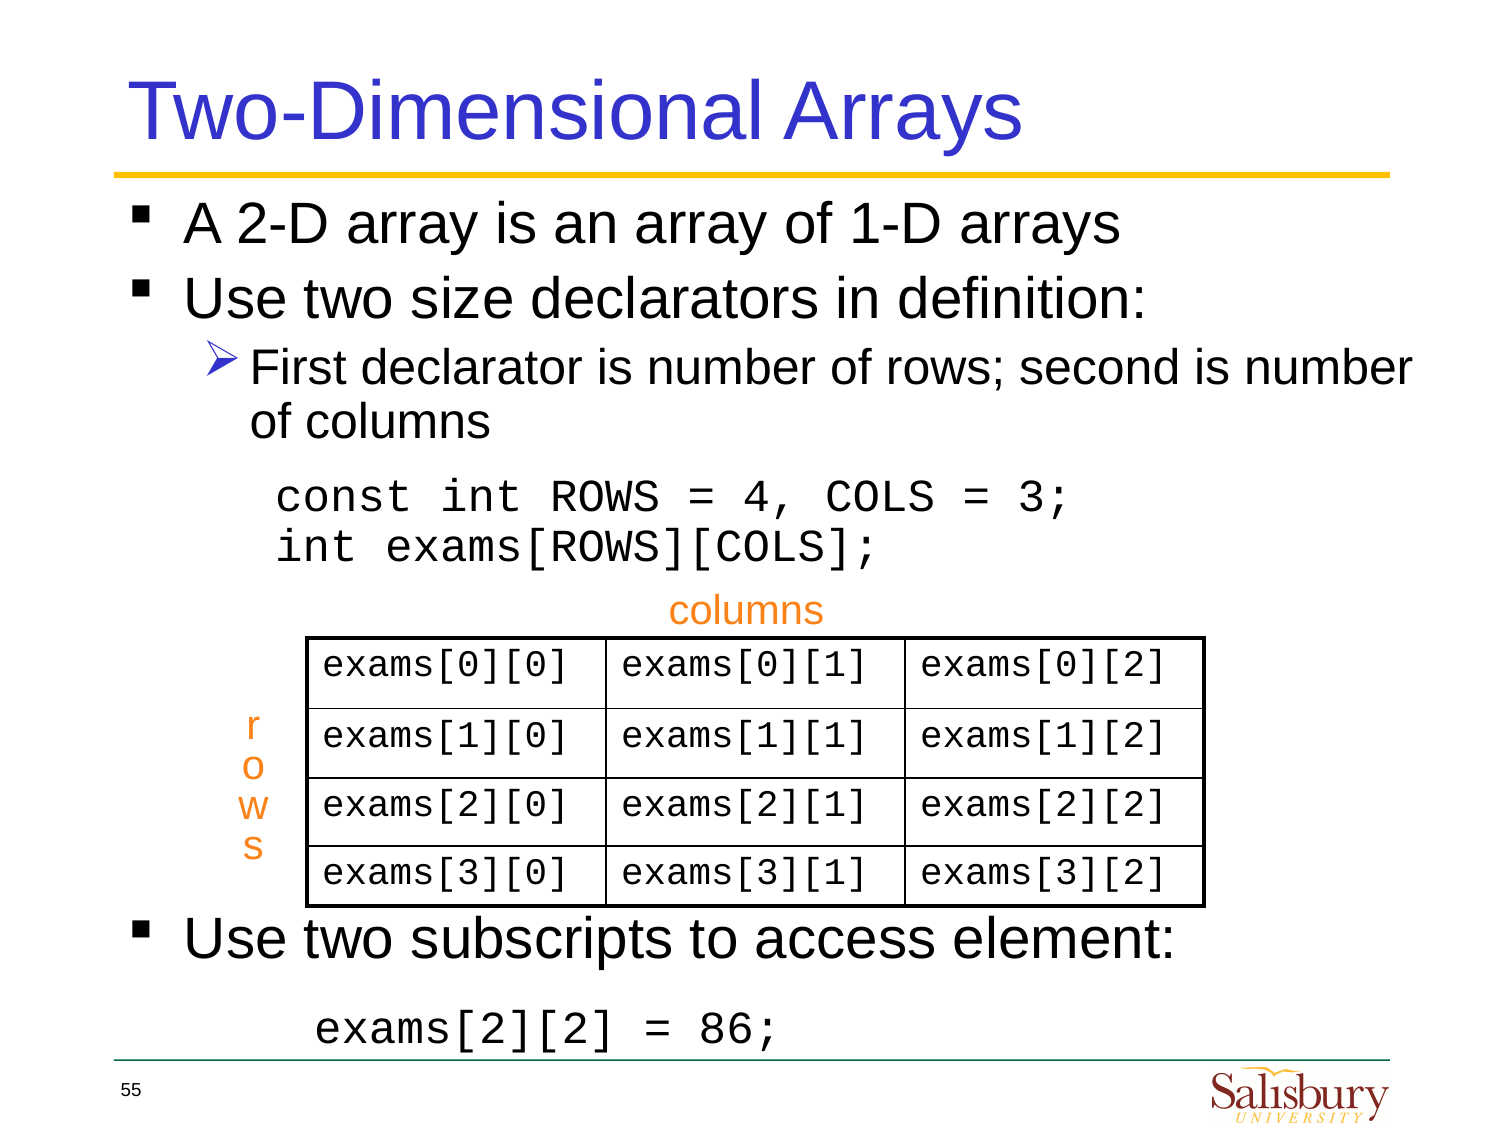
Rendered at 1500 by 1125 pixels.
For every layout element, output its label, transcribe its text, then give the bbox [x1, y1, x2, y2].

text_box const int ROWS = 4, COLS = 3; int exams[ROWS][COLS]; [260, 465, 1201, 579]
text_box exams[2][2] = 86; [299, 990, 797, 1061]
text_box columns [653, 575, 840, 641]
text_box r o w s [210, 700, 296, 875]
table_cell exams[3][2] [906, 847, 1202, 904]
table_header exams[0][0] [309, 640, 605, 708]
table_cell exams[1][1] [607, 709, 904, 777]
list A 2-D array is an array of 1-D arrays Use two size declarators in definition: First declarator is number of rows; second is number of columns Use two subscripts to access element: [112, 185, 1449, 1024]
table_header exams[0][2] [906, 640, 1202, 708]
table_cell exams[2][2] [906, 779, 1202, 845]
slide_number 55 [112, 1074, 150, 1100]
title Two-Dimensional Arrays [112, 50, 1388, 163]
table_cell exams[1][0] [309, 709, 605, 777]
table_cell exams[2][1] [607, 779, 904, 845]
table_cell exams[1][2] [906, 709, 1202, 777]
picture [1212, 1067, 1389, 1123]
table_cell exams[3][0] [309, 847, 605, 904]
table_header exams[0][1] [607, 640, 904, 708]
table_cell exams[3][1] [607, 847, 904, 904]
table_cell exams[2][0] [309, 779, 605, 845]
